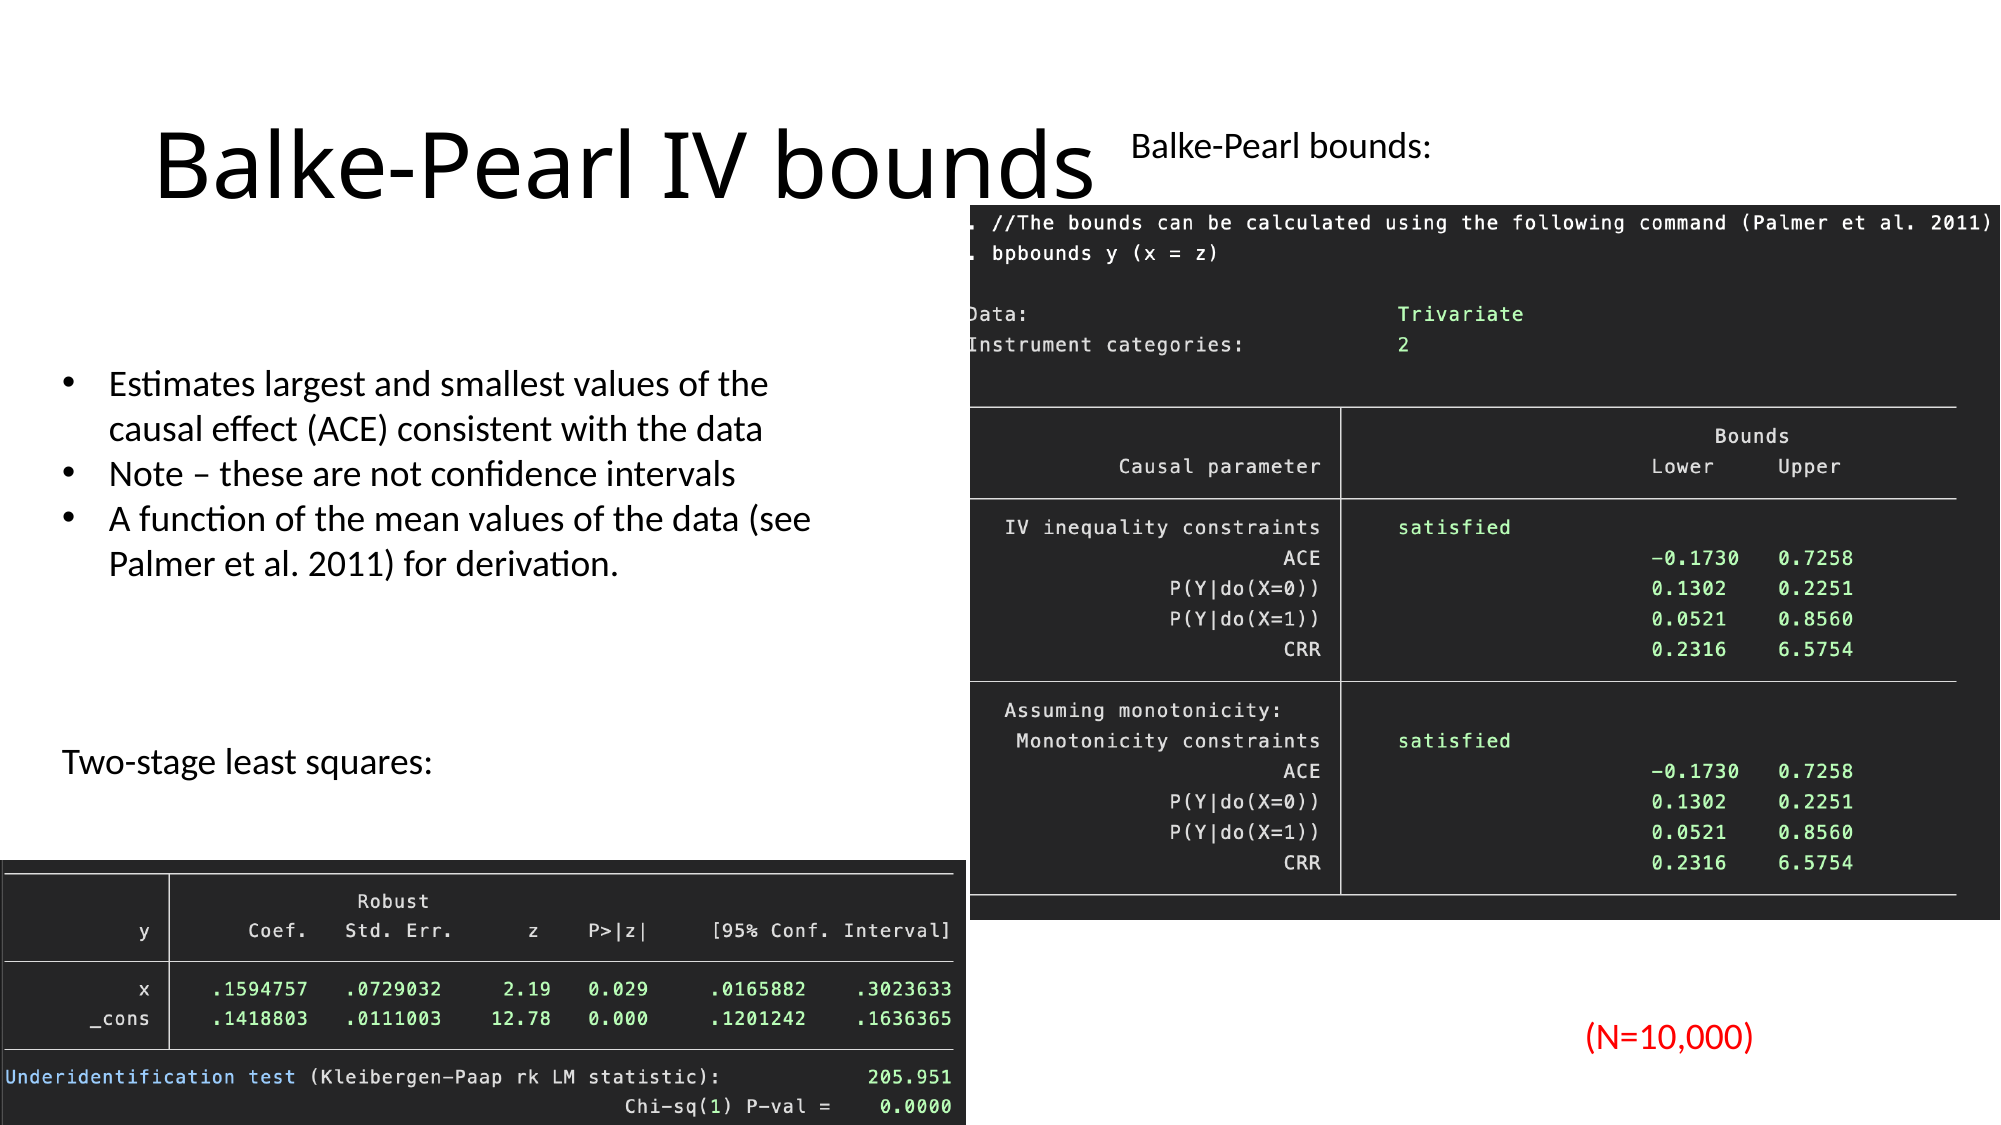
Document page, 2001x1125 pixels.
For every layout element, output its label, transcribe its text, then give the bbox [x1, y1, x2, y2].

title Balke-Pearl IV bounds [137, 59, 1863, 278]
text_box Estimates largest and smallest values of the causal effect (ACE) consistent with the data Note – these are not confidence intervals A function of the mean values of the data (see Palmer et al. 2011) for derivation. [47, 351, 857, 636]
text_box (N=10,000) [1569, 1004, 1920, 1065]
text_box Balke-Pearl bounds: [1116, 114, 1778, 174]
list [970, 205, 2000, 920]
text_box Two-stage least squares: [47, 729, 709, 790]
picture [0, 860, 966, 1125]
